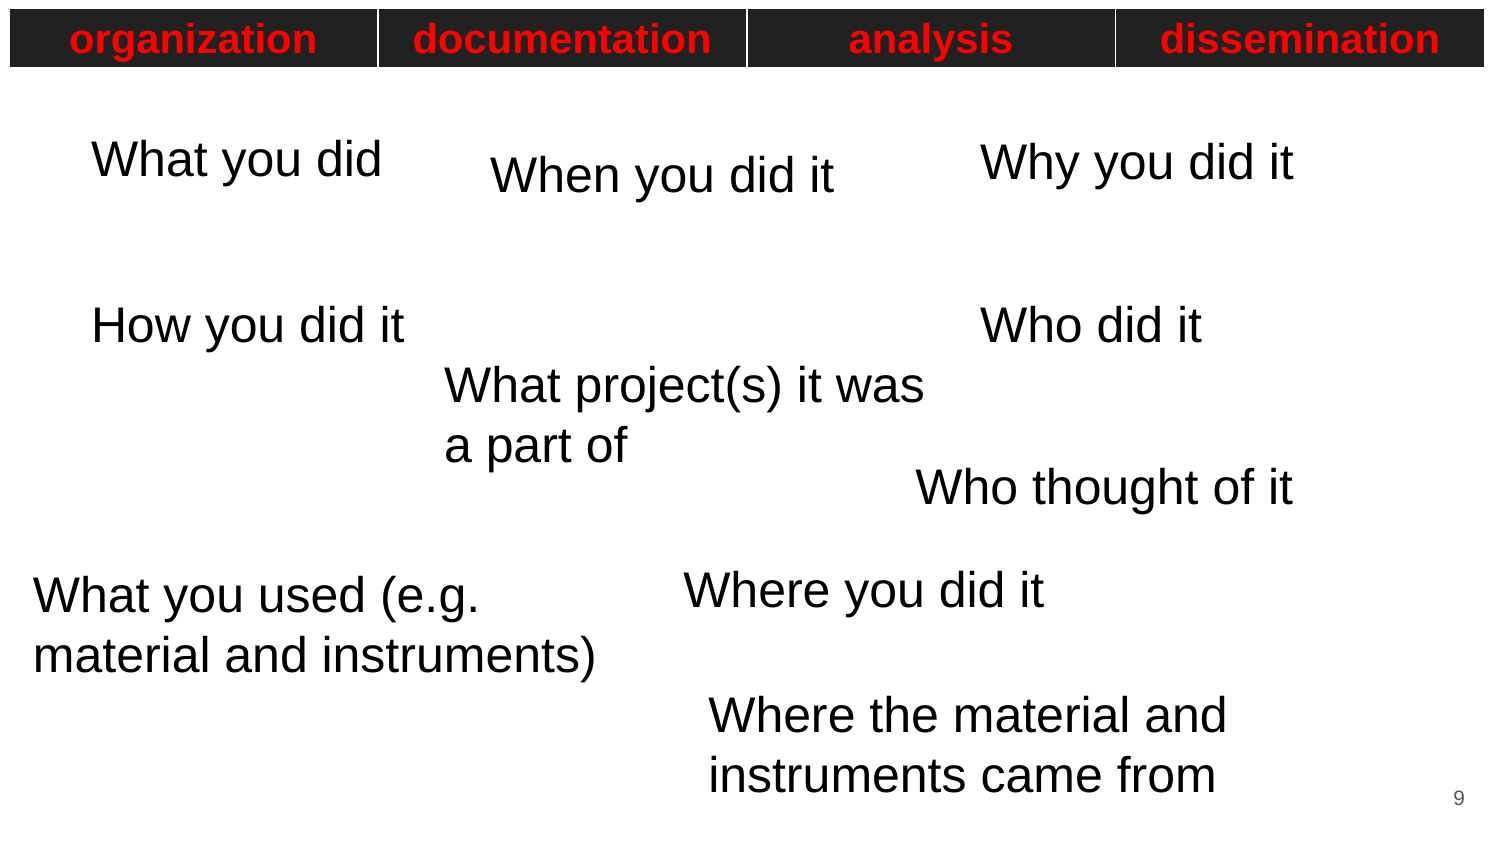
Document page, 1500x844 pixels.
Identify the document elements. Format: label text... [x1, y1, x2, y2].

text_box Who thought of it [900, 439, 1444, 505]
slide_number ‹#› [1389, 764, 1480, 830]
text_box How you did it [76, 277, 490, 343]
text_box Where the material and instruments came from [693, 667, 1344, 733]
text_box When you did it [475, 127, 889, 193]
text_box What project(s) it was a part of [429, 337, 972, 403]
table_header dissemination [1116, 9, 1484, 67]
text_box Who did it [965, 277, 1500, 343]
text_box What you did [76, 111, 430, 177]
text_box Why you did it [965, 114, 1379, 180]
table_header organization [10, 9, 377, 67]
table_header analysis [748, 9, 1115, 67]
text_box Where you did it [668, 542, 1319, 608]
text_box What you used (e.g. material and instruments) [17, 547, 669, 613]
table_header documentation [379, 9, 746, 67]
